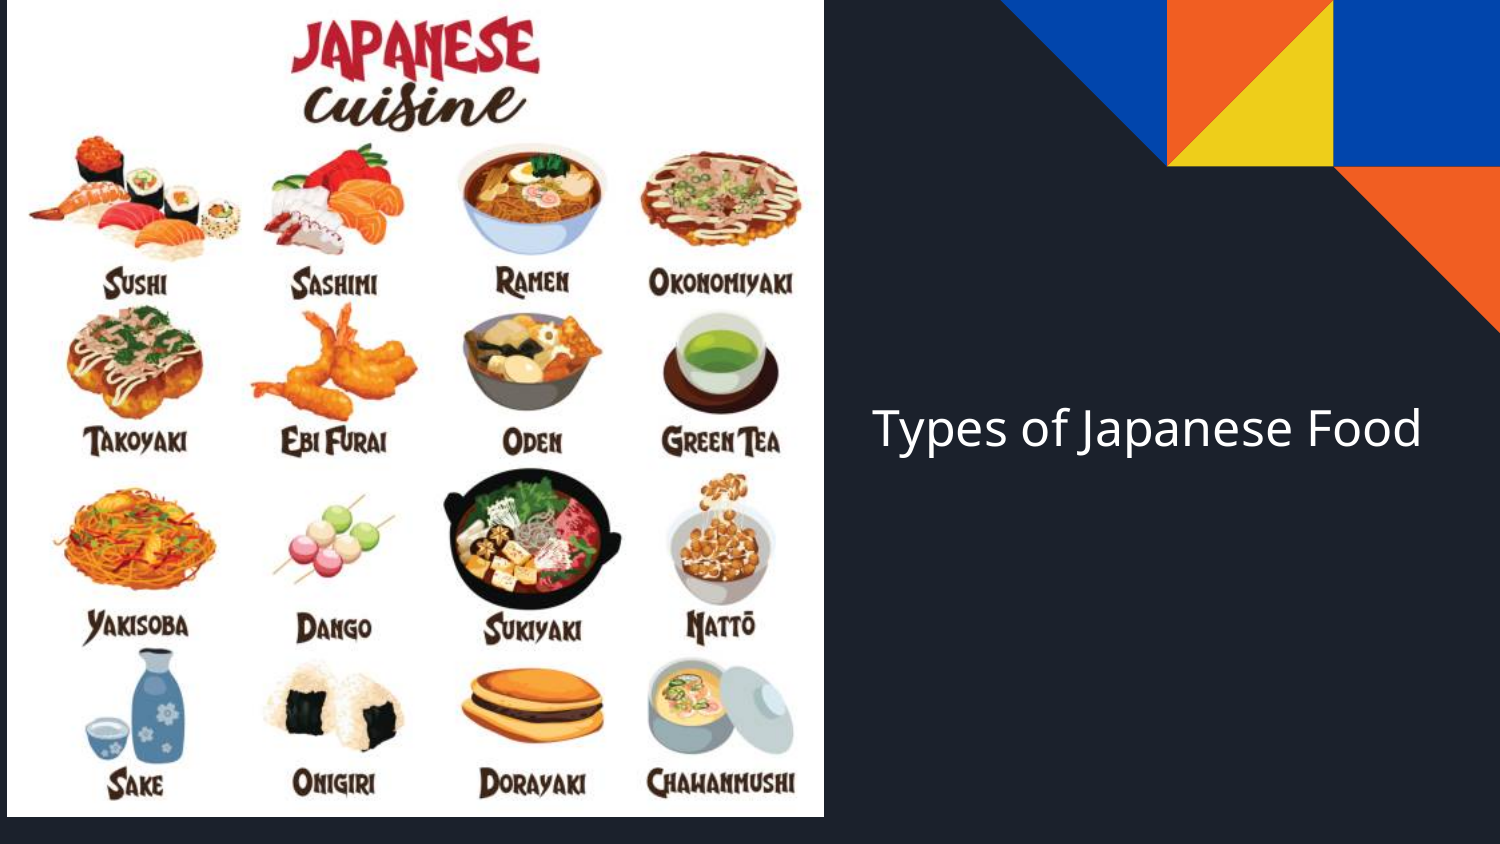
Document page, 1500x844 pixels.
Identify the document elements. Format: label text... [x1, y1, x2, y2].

subtitle Types of Japanese Food [857, 381, 1500, 639]
picture [6, 0, 824, 817]
